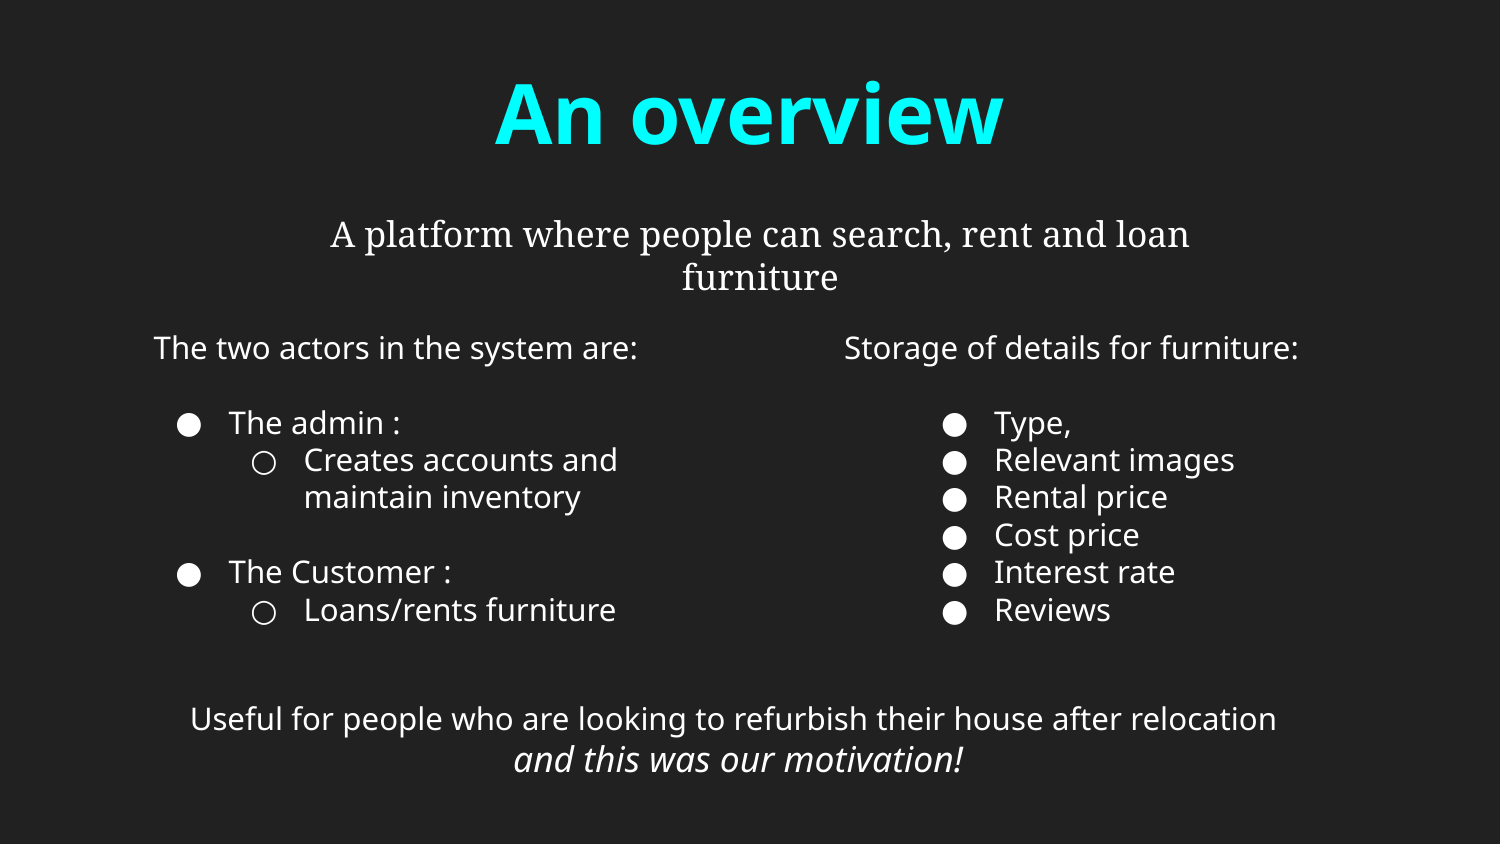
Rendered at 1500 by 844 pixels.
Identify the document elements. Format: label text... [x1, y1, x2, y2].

text_box The two actors in the system are: The admin : Creates accounts and maintain inventory The Customer : Loans/rents furniture [138, 313, 721, 643]
text_box Storage of details for furniture: Type, Relevant images Rental price Cost price Interest rate Reviews [829, 313, 1500, 725]
text_box Useful for people who are looking to refurbish their house after relocation and this was our motivation! [59, 684, 1418, 795]
subtitle An overview [51, 46, 1449, 177]
text_box A platform where people can search, rent and loan furniture [252, 197, 1269, 313]
